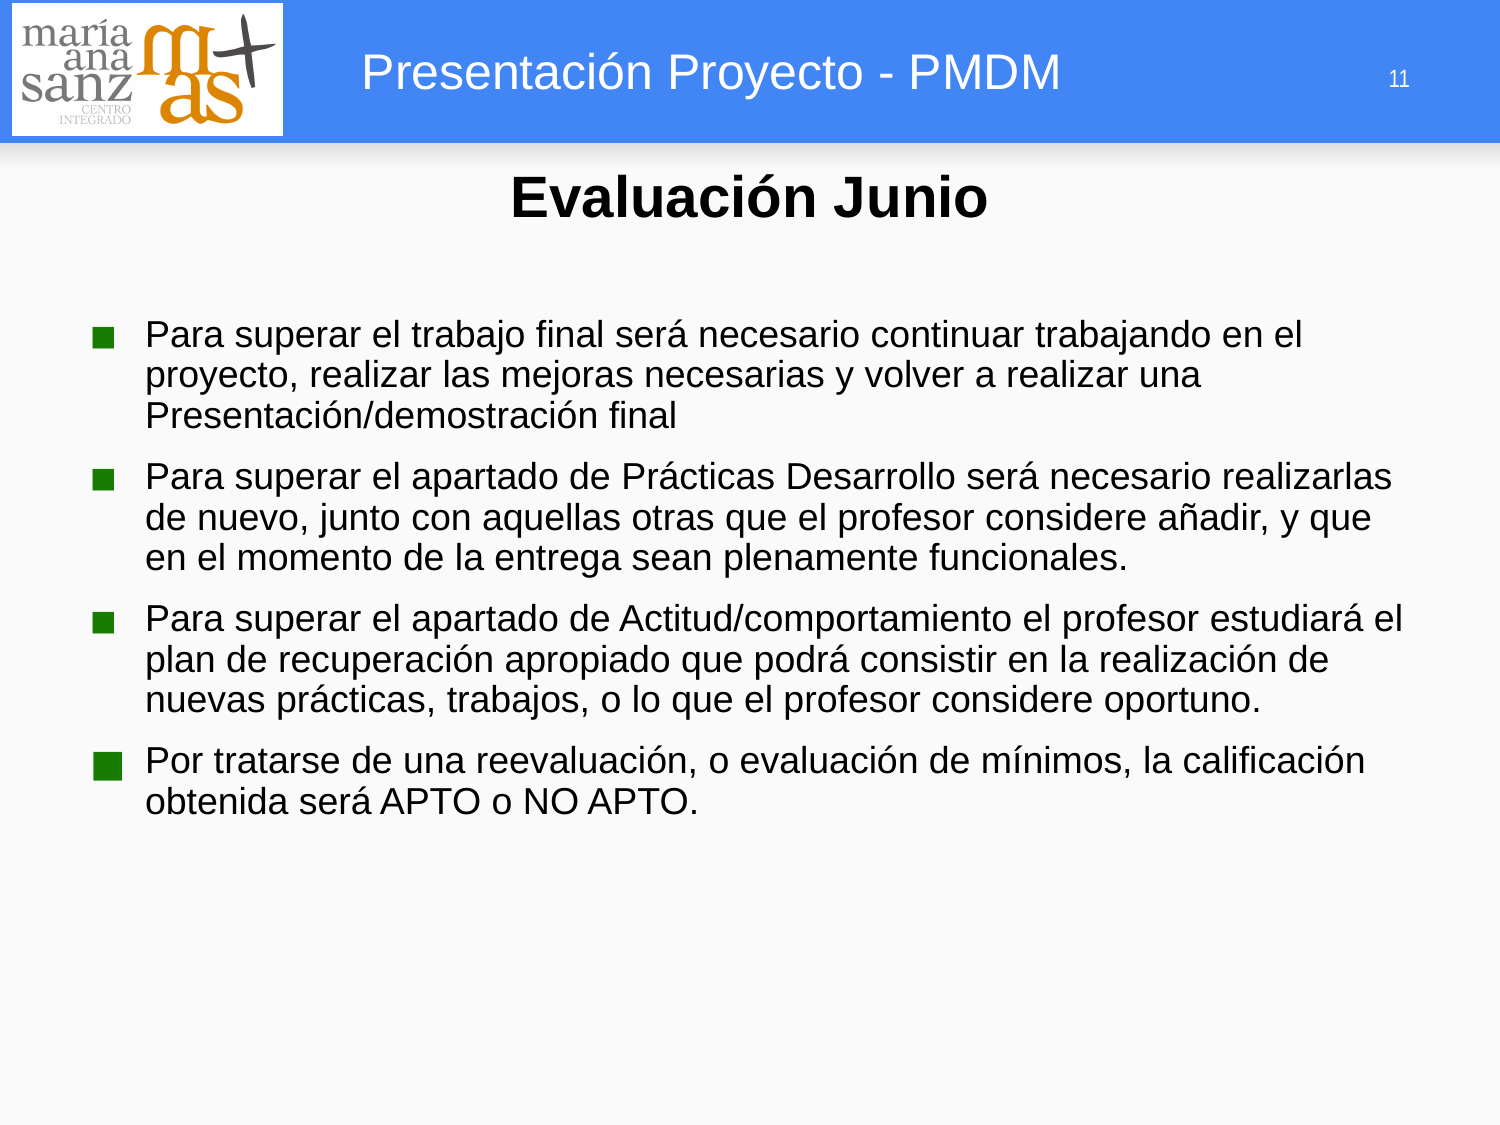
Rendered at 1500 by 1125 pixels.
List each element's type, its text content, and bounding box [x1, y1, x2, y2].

picture [12, 3, 283, 136]
text_box ‹#› [1299, 62, 1425, 100]
text_box Evaluación Junio [74, 149, 1425, 238]
text_box Para superar el trabajo final será necesario continuar trabajando en el proyecto, realizar las mejoras necesarias y volver a realizar una Presentación/demostración final Para superar el apartado de Prácticas Desarrollo será necesario realizarlas de nuevo, junto con aquellas otras que el profesor considere añadir, y que en el momento de la entrega sean plenamente funcionales. Para superar el apartado de Actitud/comportamiento el profesor estudiará el plan de recuperación apropiado que podrá consistir en la realización de nuevas prácticas, trabajos, o lo que el profesor considere oportuno. Por tratarse de una reevaluación, o evaluación de mínimos, la calificación obtenida será APTO o NO APTO. [74, 262, 1425, 1050]
